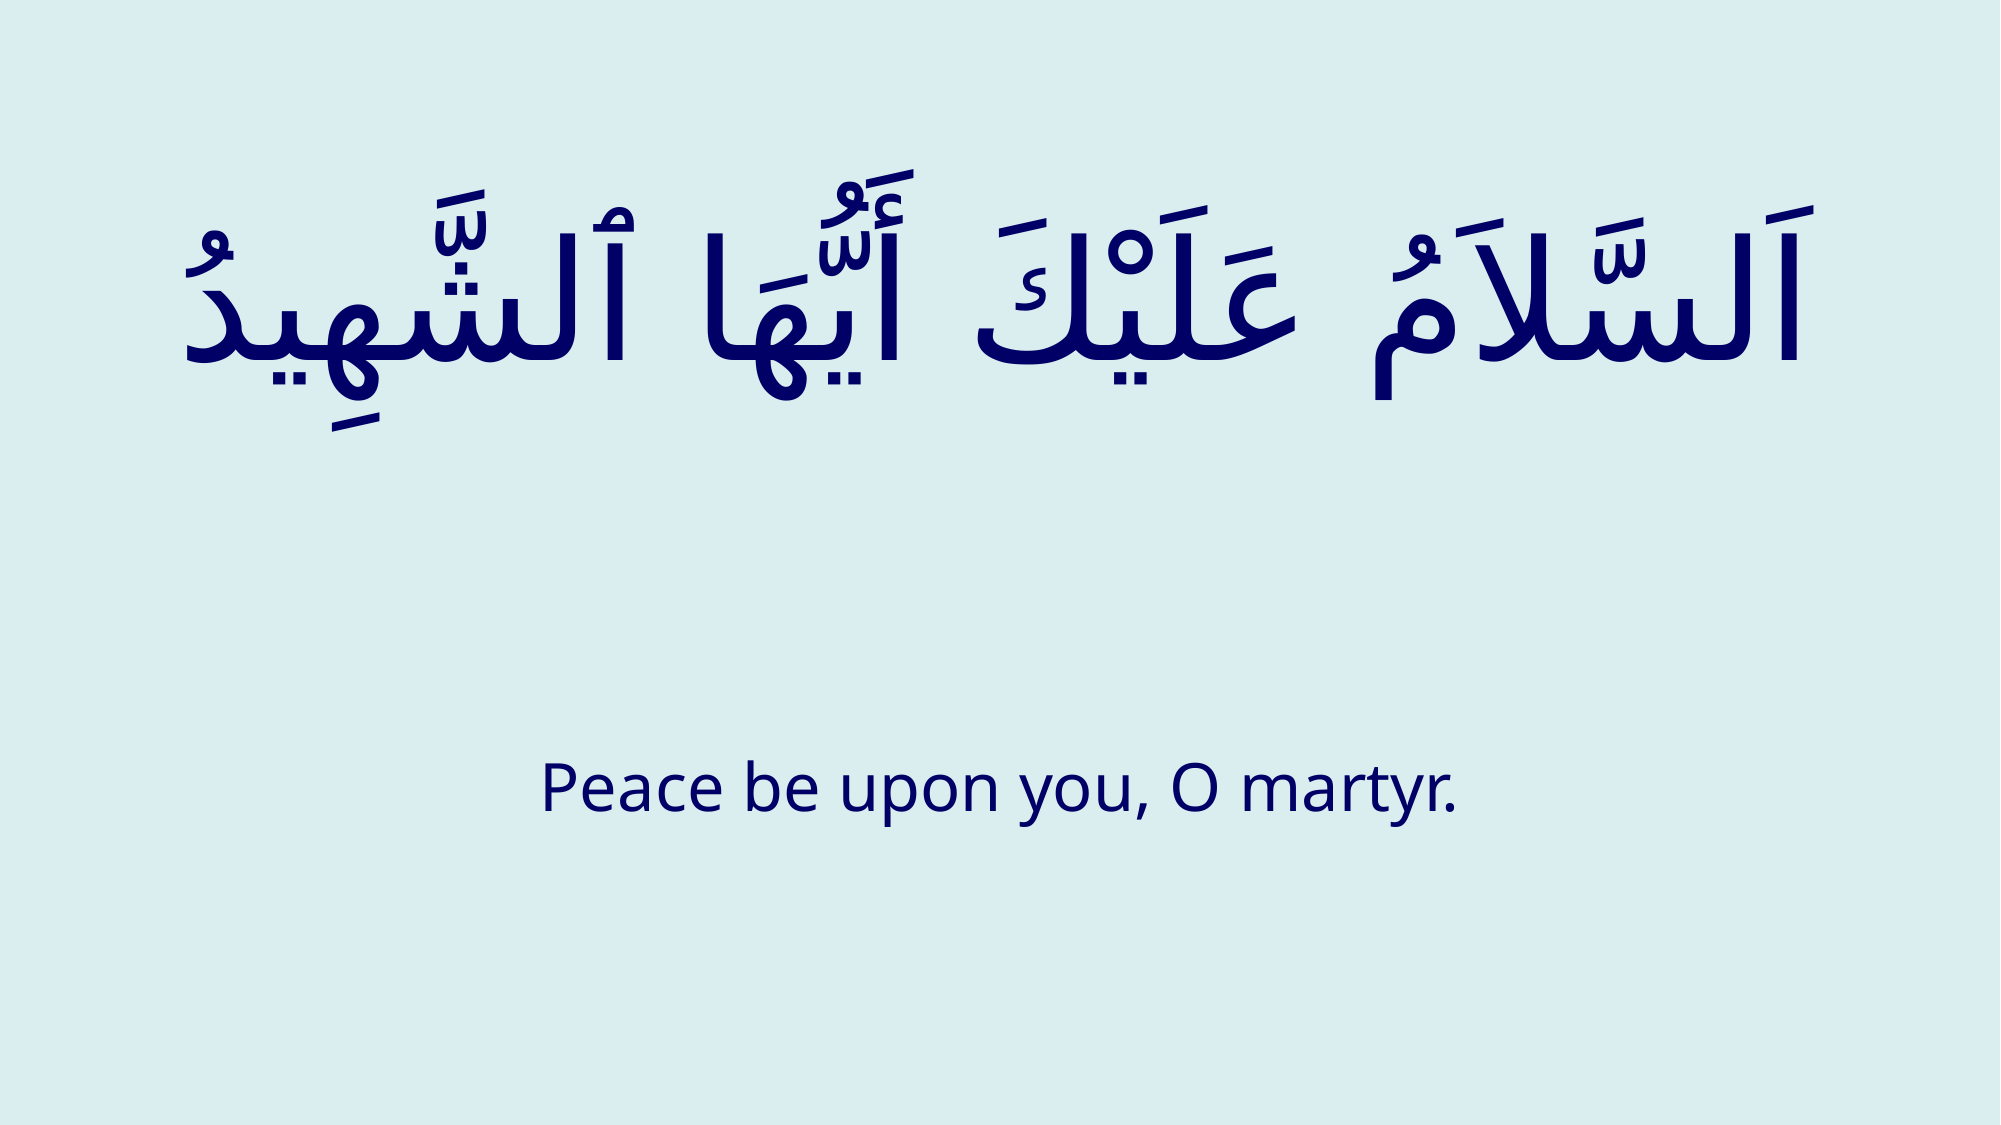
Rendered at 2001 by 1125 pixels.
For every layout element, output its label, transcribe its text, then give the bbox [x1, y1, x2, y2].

list Peace be upon you, O martyr. [356, 737, 1644, 1125]
title اَلسَّلاَمُ عَلَيْكَ أَيُّهَا ٱلشَّهِيدُ [0, 186, 2000, 402]
